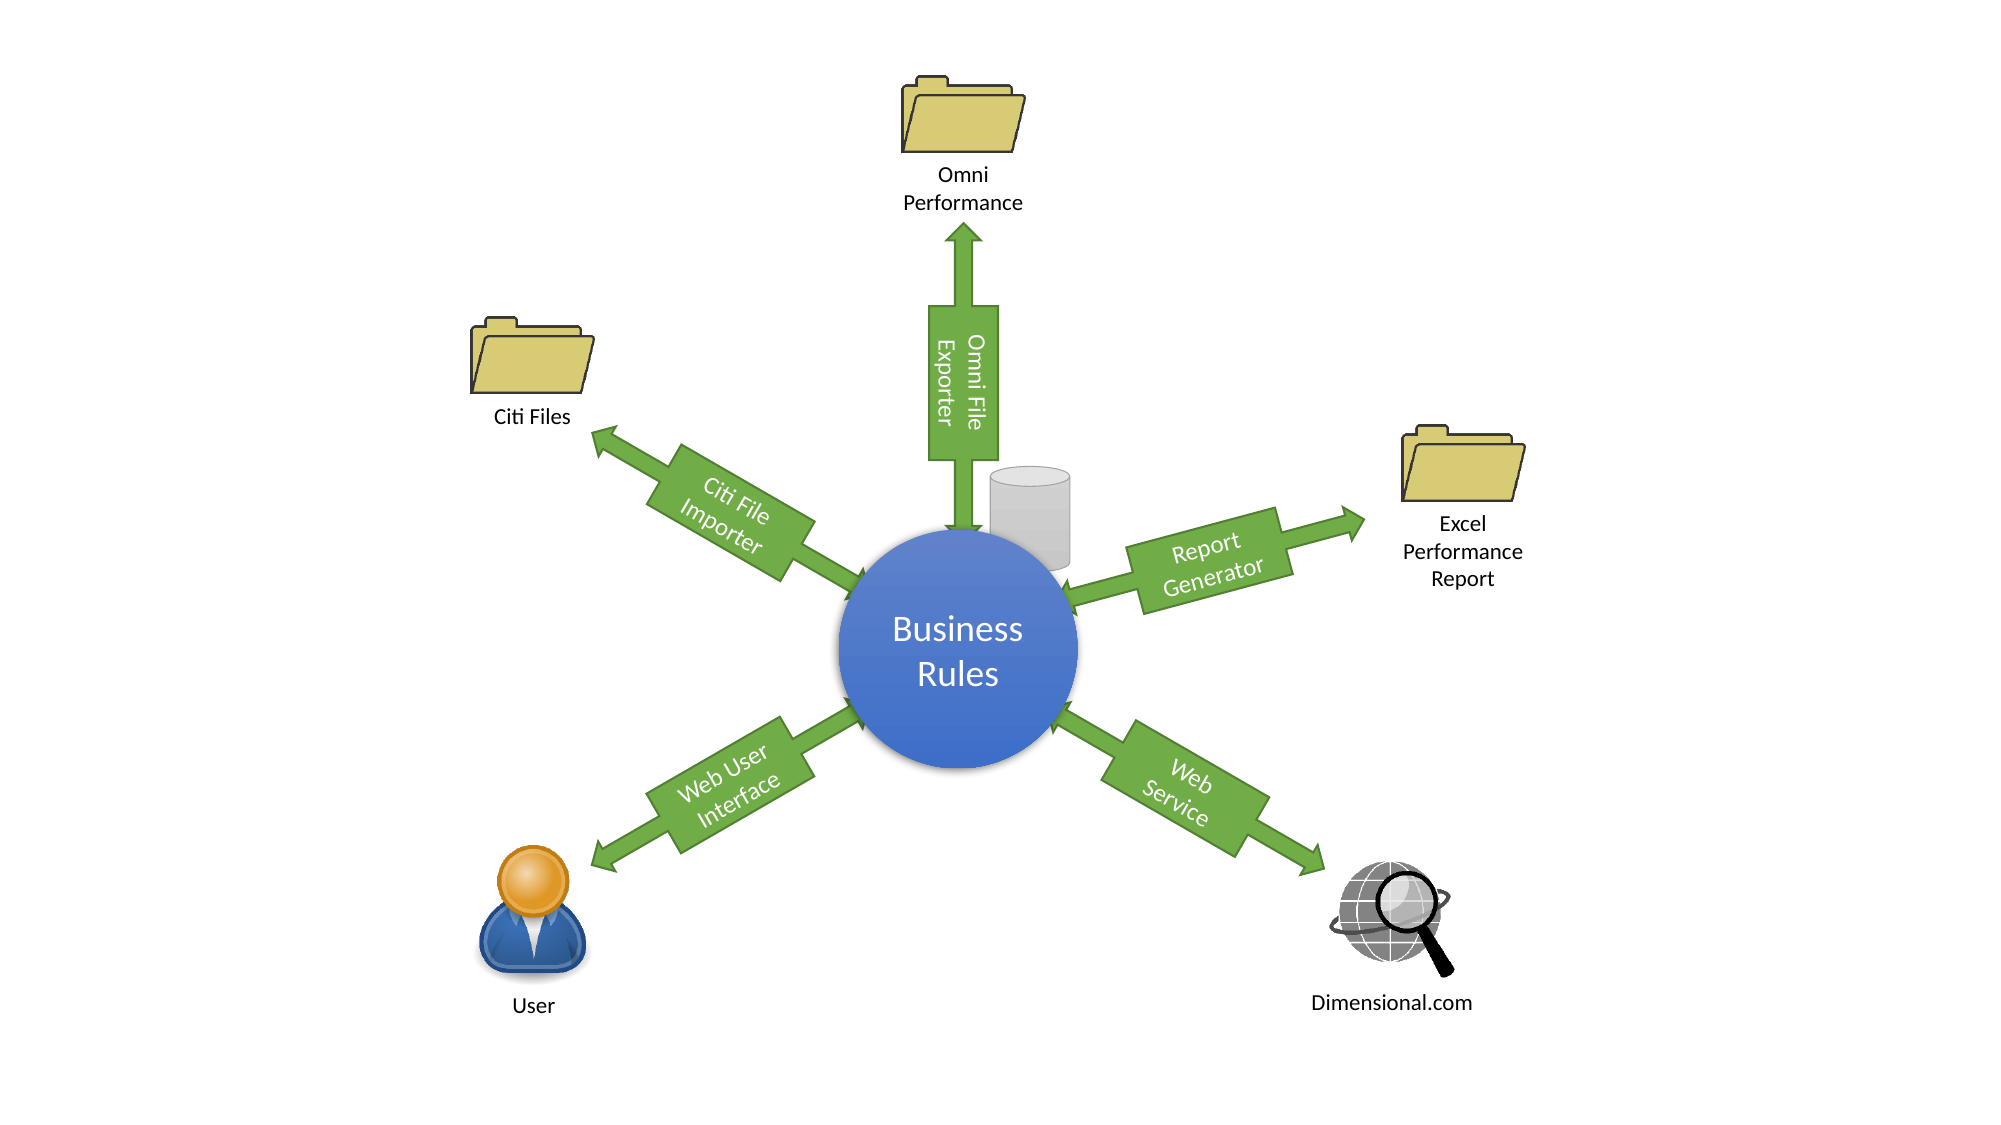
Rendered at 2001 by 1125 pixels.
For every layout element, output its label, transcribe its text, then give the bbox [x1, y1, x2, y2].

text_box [442, 316, 623, 437]
picture [456, 838, 609, 992]
text_box Dimensional.com [1288, 980, 1496, 1023]
text_box Web Service [1061, 711, 1325, 877]
picture [1325, 849, 1460, 984]
text_box Report Generator [1065, 505, 1366, 616]
text_box [989, 465, 1071, 571]
text_box Business Rules [838, 529, 1078, 769]
text_box Omni File Exporter [928, 224, 1000, 527]
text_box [873, 75, 1054, 224]
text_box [1372, 424, 1554, 601]
text_box Citi File Importer [592, 437, 857, 591]
text_box User [443, 983, 625, 1026]
text_box Web User Interface [609, 708, 854, 873]
